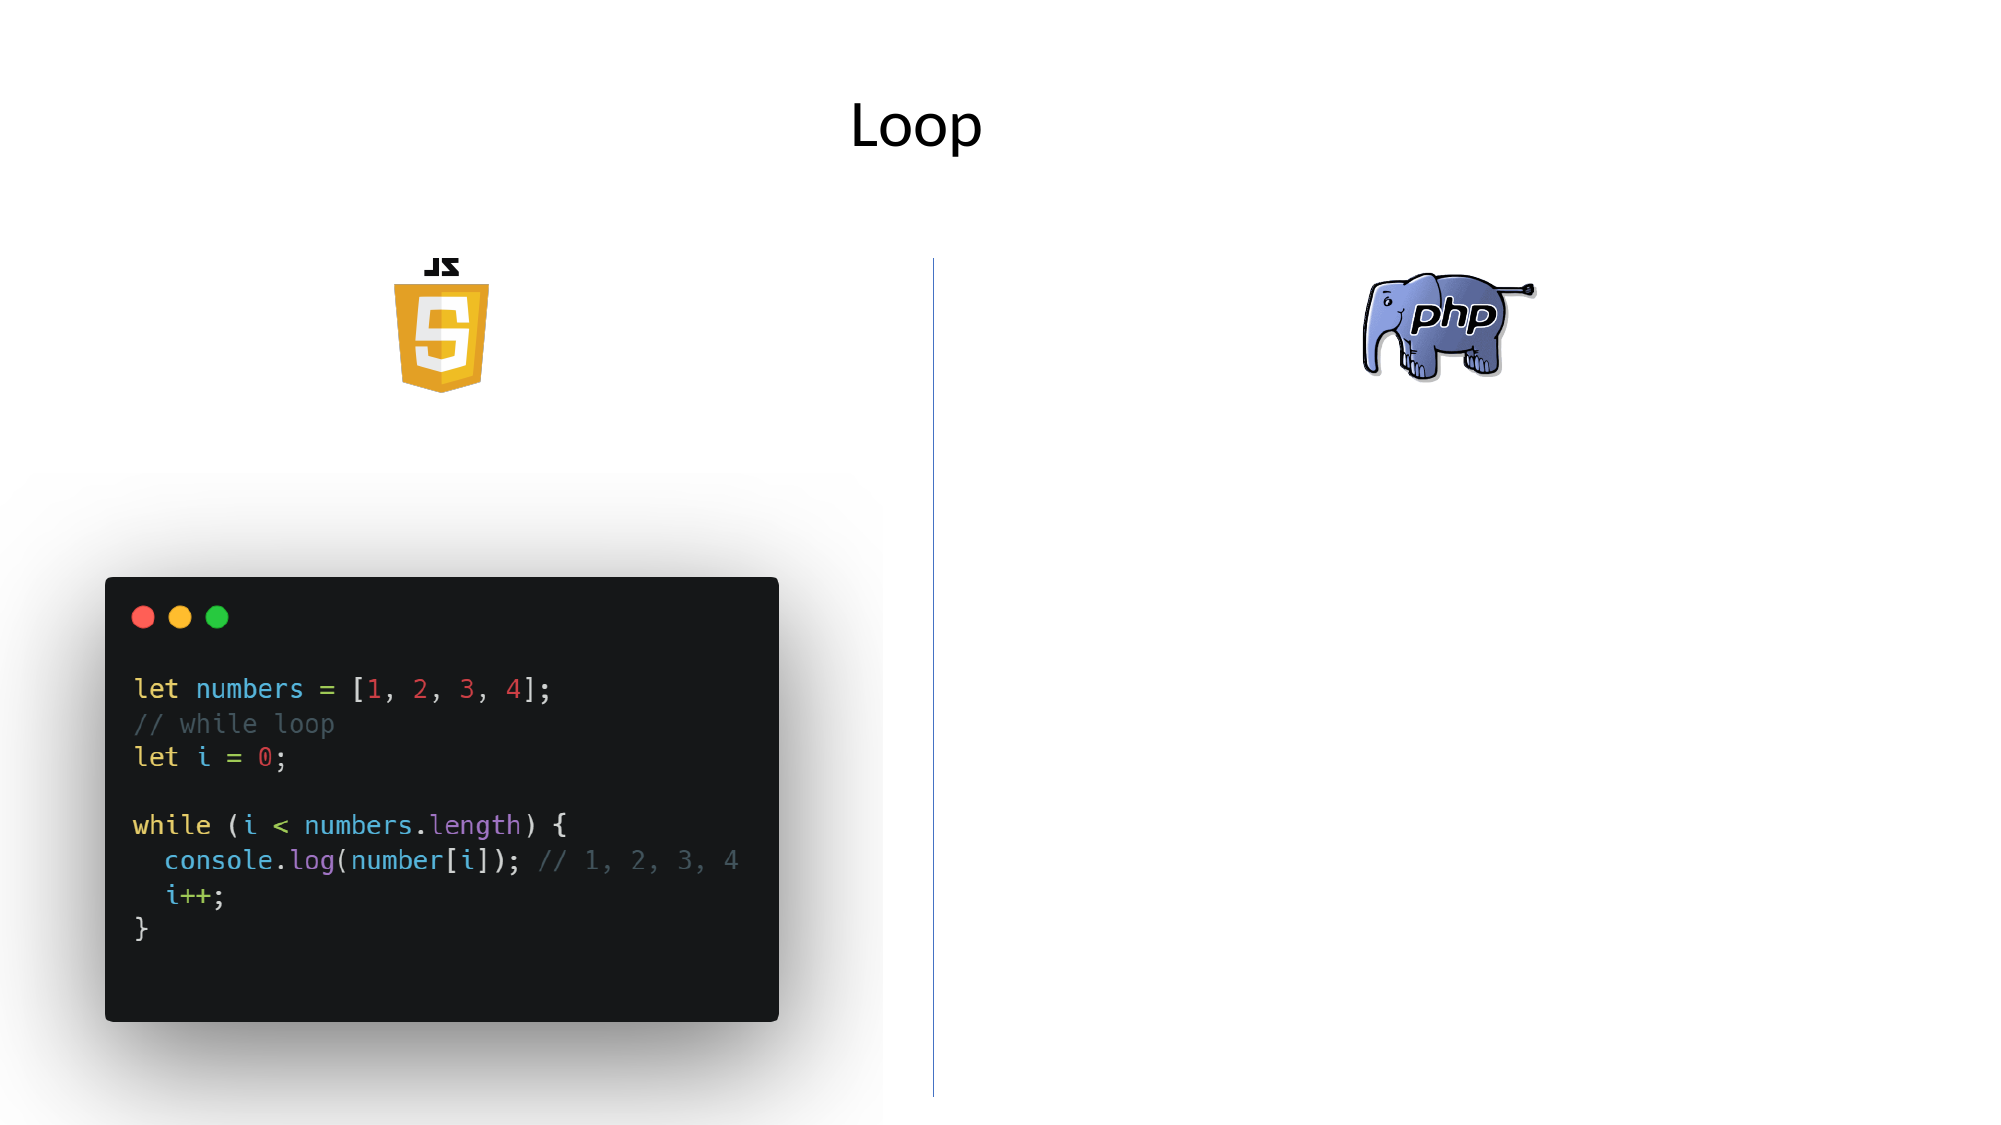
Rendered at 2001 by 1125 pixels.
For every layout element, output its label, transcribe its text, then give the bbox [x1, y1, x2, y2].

picture [1356, 265, 1541, 386]
picture [393, 258, 490, 393]
text_box Loop [835, 72, 999, 167]
picture [0, 473, 883, 1125]
